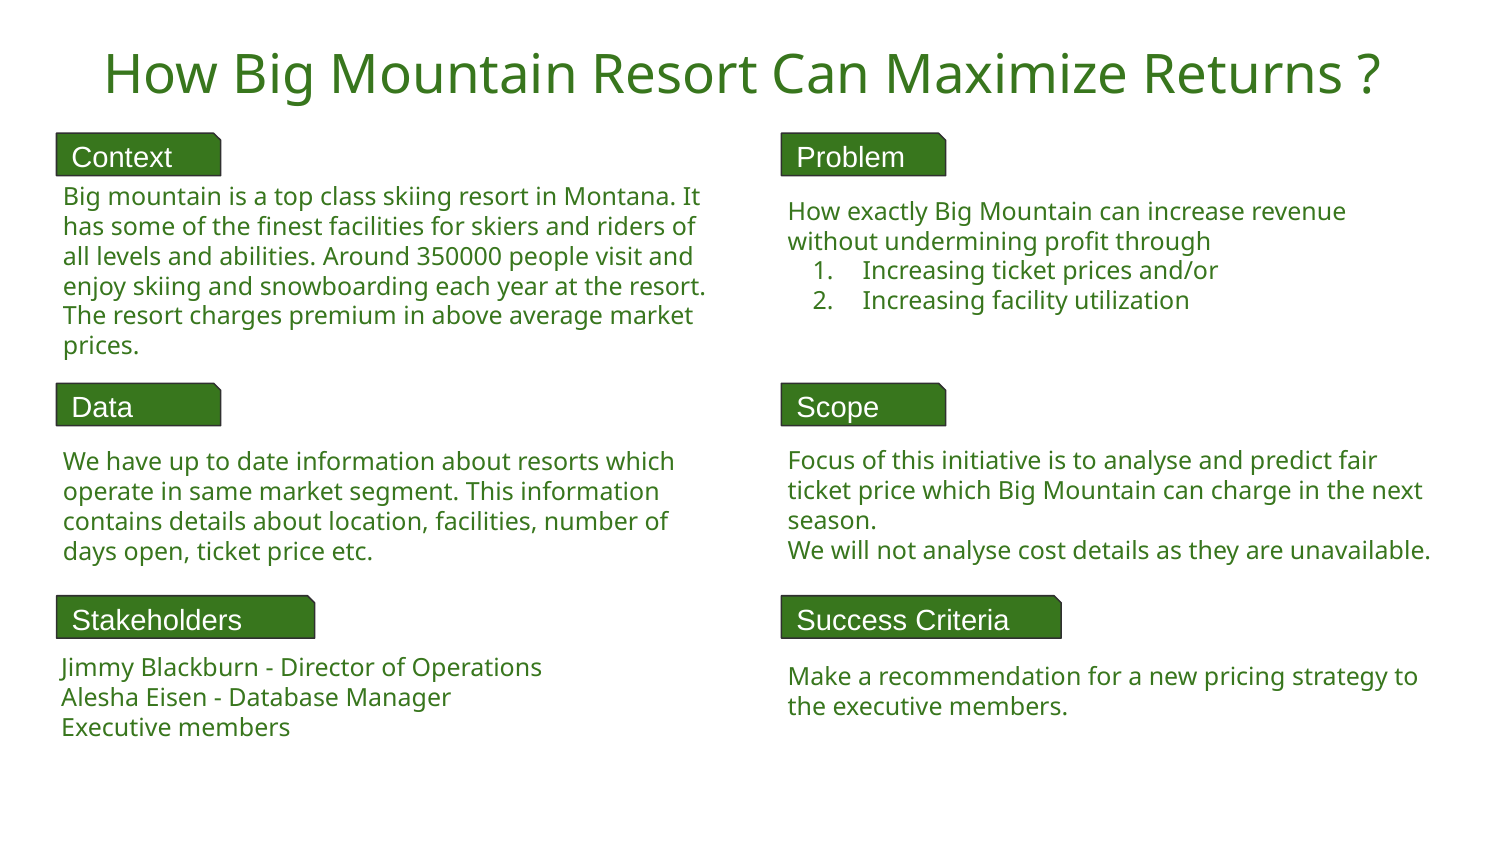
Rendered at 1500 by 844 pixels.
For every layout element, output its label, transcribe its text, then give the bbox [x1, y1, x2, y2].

text_box Make a recommendation for a new pricing strategy to the executive members. [772, 645, 1457, 755]
text_box Data [56, 383, 221, 426]
text_box We have up to date information about resorts which operate in same market segment. This information contains details about location, facilities, number of days open, ticket price etc. [47, 429, 724, 581]
title How Big Mountain Resort Can Maximize Returns ? [44, 23, 1442, 118]
text_box Focus of this initiative is to analyse and predict fair ticket price which Big Mountain can charge in the next season. We will not analyse cost details as they are unavailable. [772, 429, 1457, 576]
text_box Big mountain is a top class skiing resort in Montana. It has some of the finest facilities for skiers and riders of all levels and abilities. Around 350000 people visit and enjoy skiing and snowboarding each year at the resort. The resort charges premium in above average market prices. [47, 179, 732, 362]
text_box Jimmy Blackburn - Director of Operations Alesha Eisen - Database Manager Executive members [46, 637, 723, 755]
text_box Stakeholders [56, 595, 315, 639]
text_box Success Criteria [781, 595, 1062, 639]
text_box Problem [781, 133, 946, 176]
text_box Scope [781, 383, 946, 426]
text_box How exactly Big Mountain can increase revenue without undermining profit through Increasing ticket prices and/or Increasing facility utilization [772, 179, 1457, 331]
text_box Context [56, 133, 221, 176]
